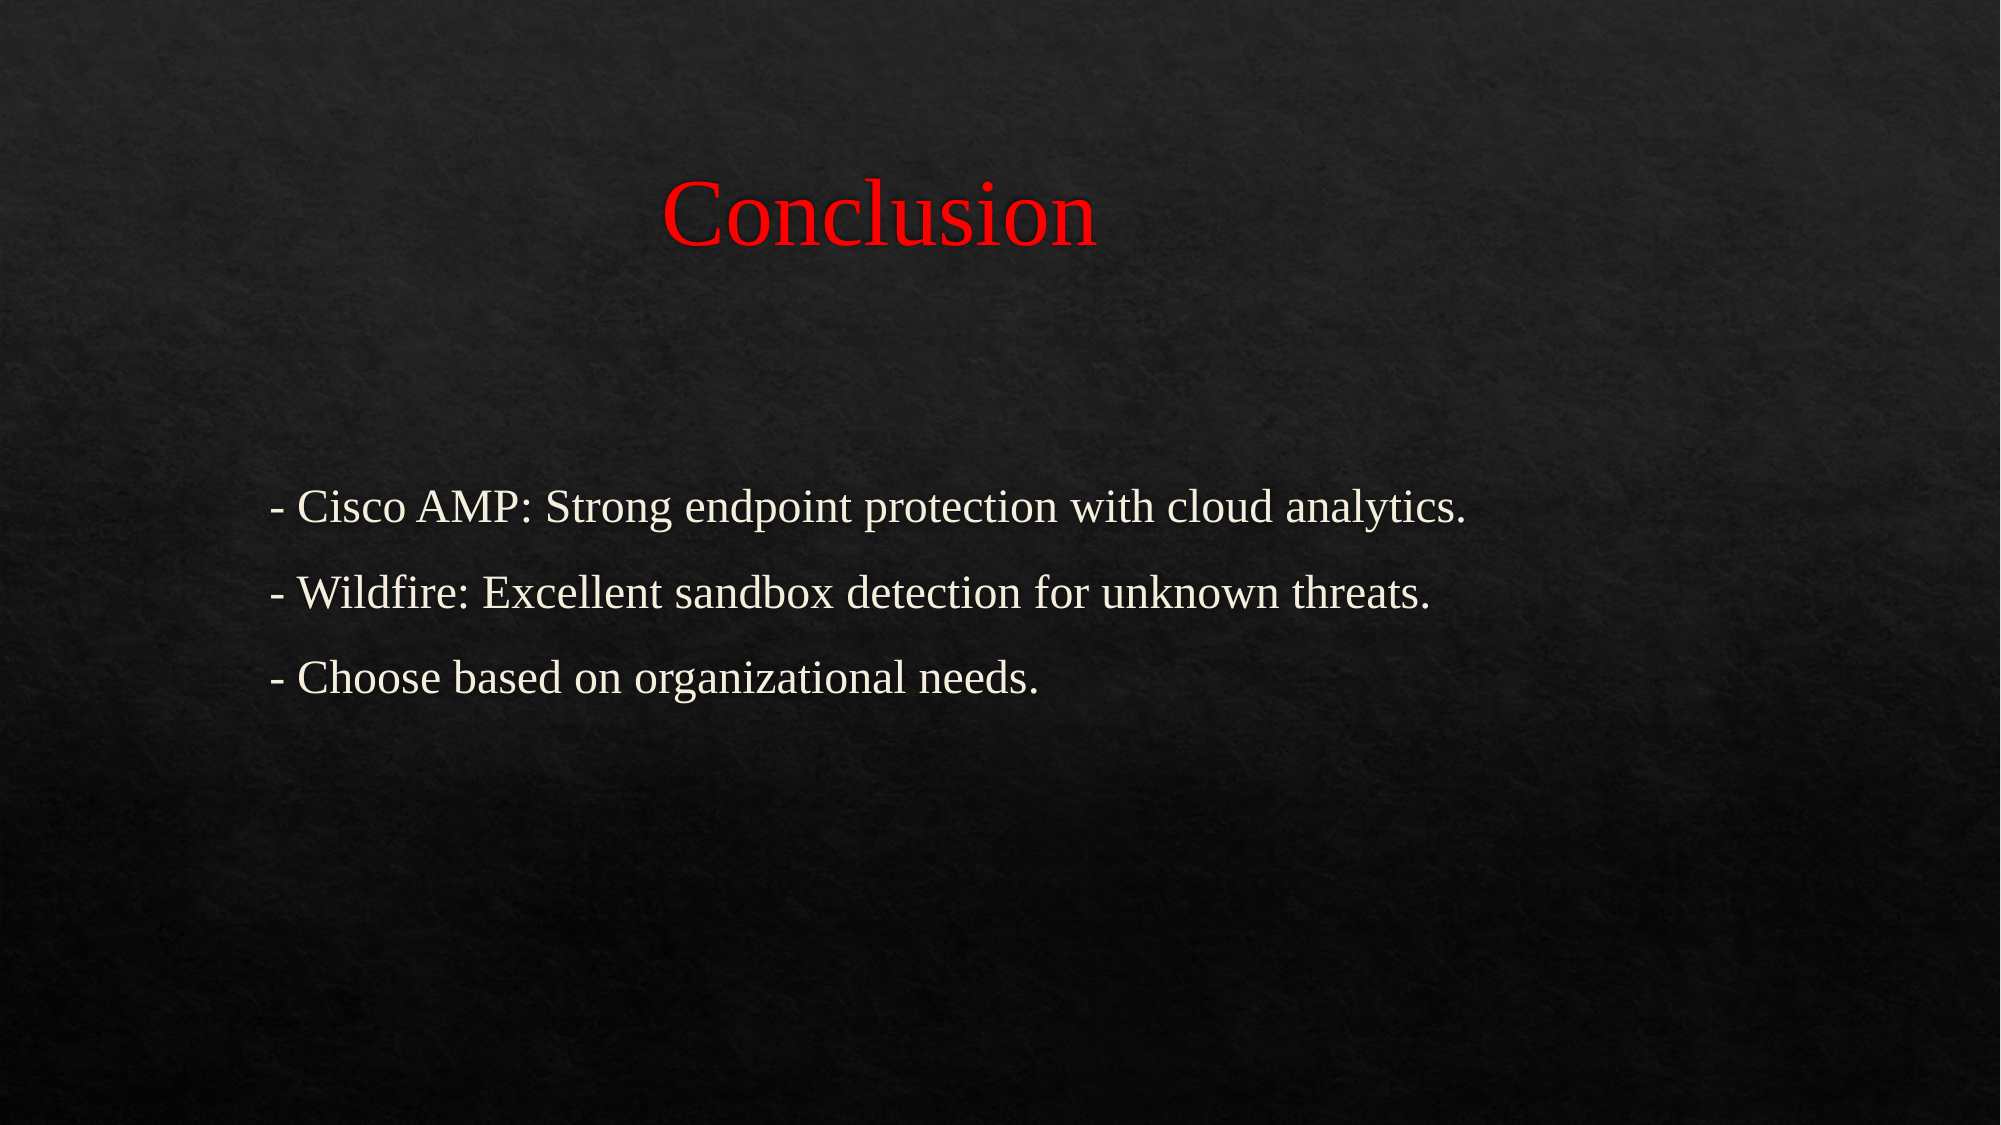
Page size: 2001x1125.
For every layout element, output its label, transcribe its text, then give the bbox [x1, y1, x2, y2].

list - Cisco AMP: Strong endpoint protection with cloud analytics. - Wildfire: Excellent sandbox detection for unknown threats. - Choose based on organizational needs. [254, 461, 1849, 950]
title Conclusion [149, 122, 1611, 307]
